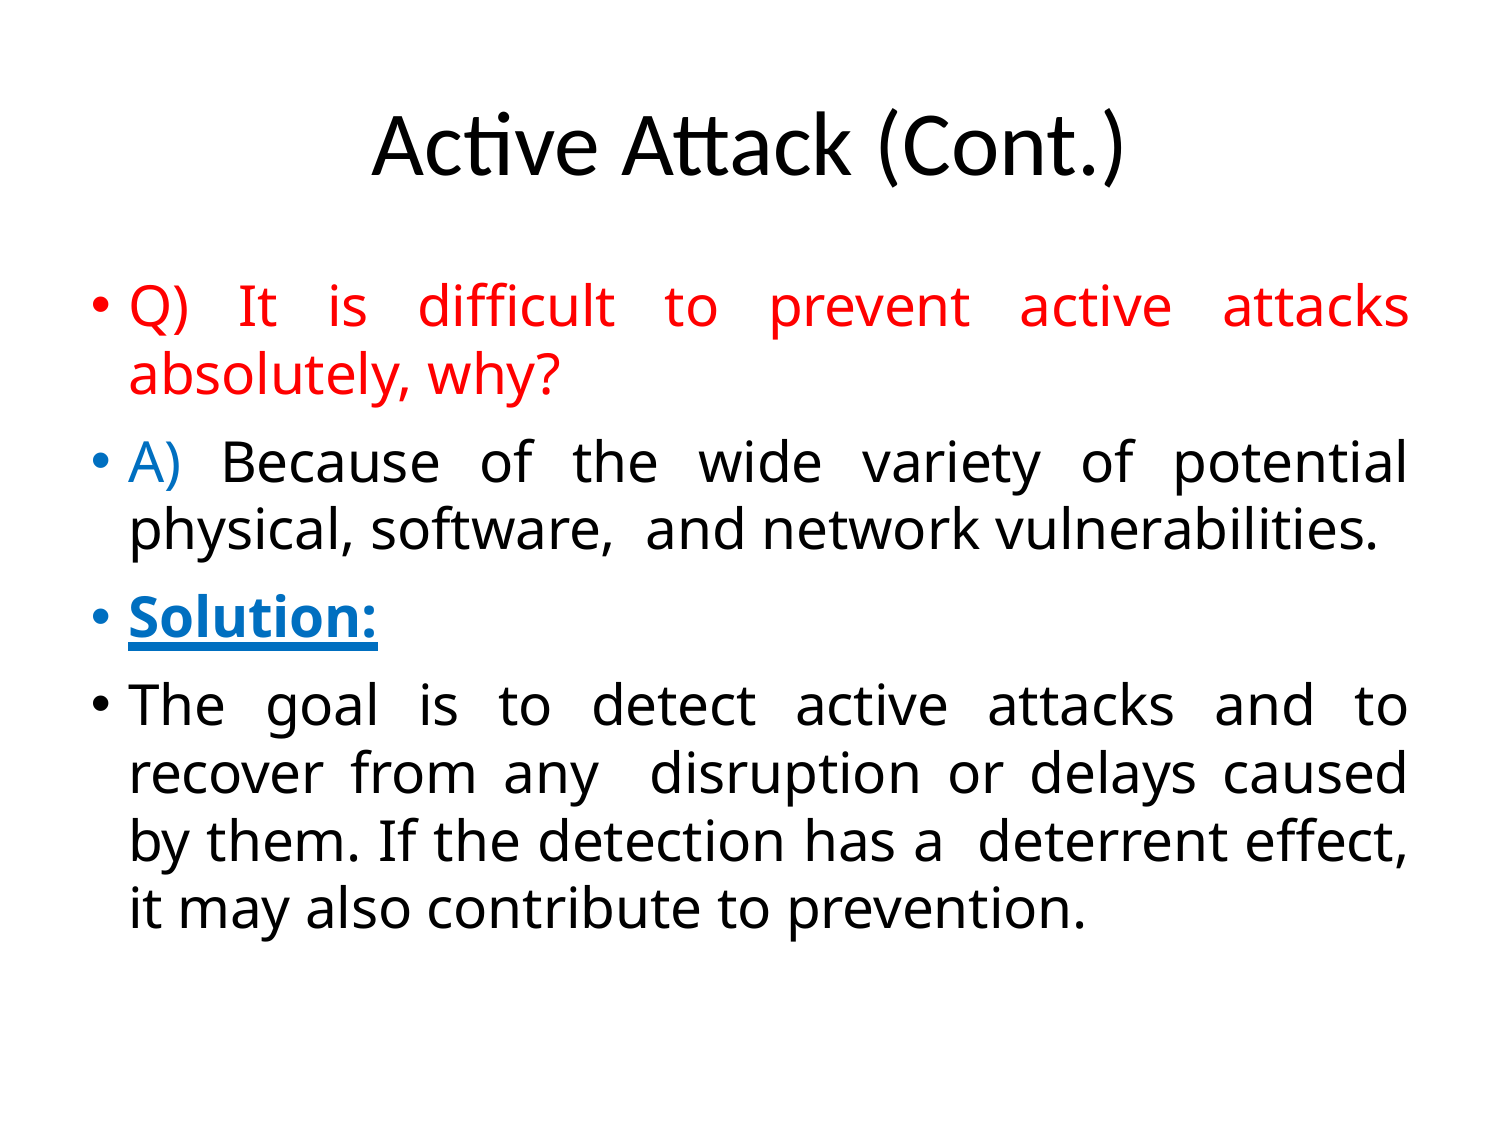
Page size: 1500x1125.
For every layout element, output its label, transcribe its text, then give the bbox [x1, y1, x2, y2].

title Active Attack (Cont.) [75, 45, 1425, 233]
list Q) It is difficult to prevent active attacks absolutely, why? A) Because of the wide variety of potential physical, software, and network vulnerabilities. Solution: The goal is to detect active attacks and to recover from any disruption or delays caused by them. If the detection has a deterrent effect, it may also contribute to prevention. [75, 262, 1425, 1005]
